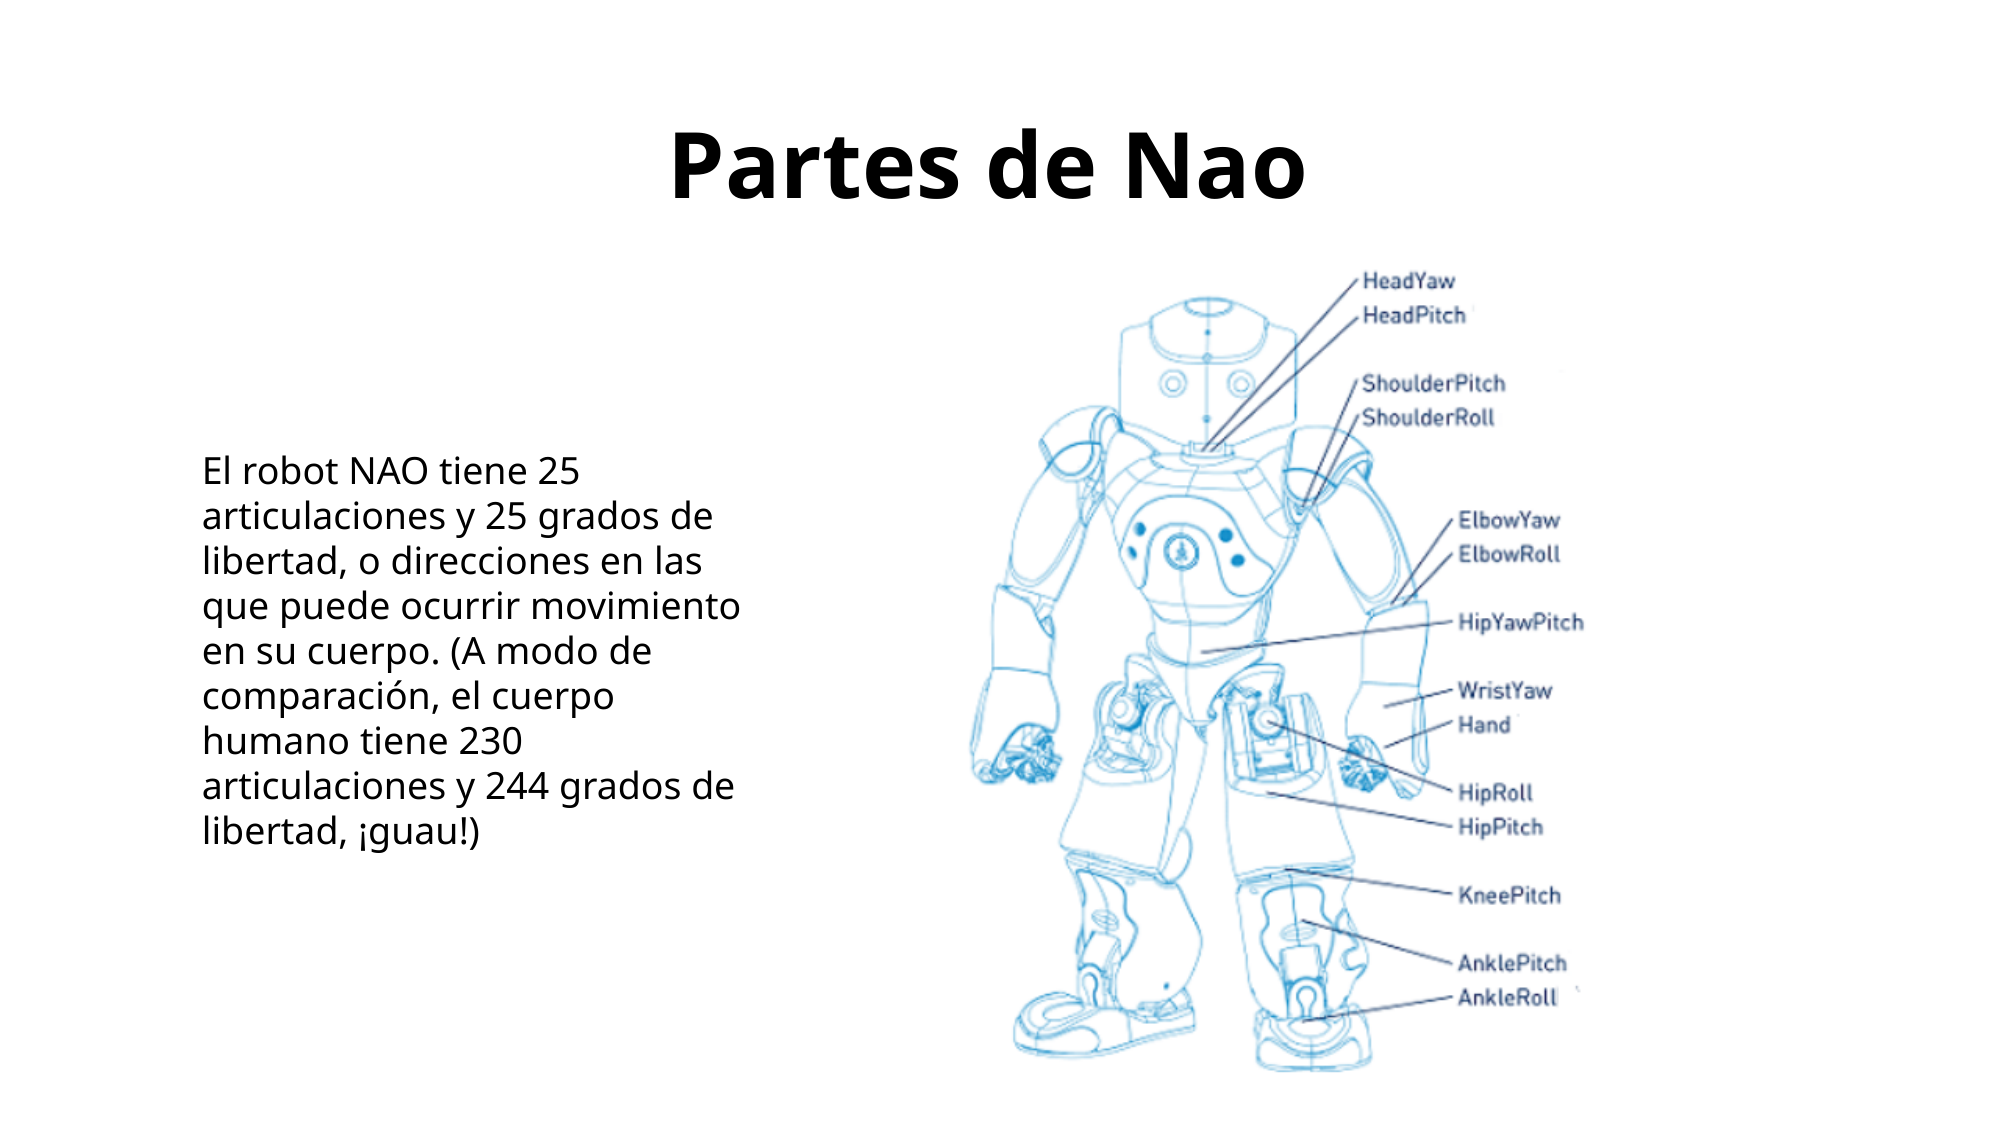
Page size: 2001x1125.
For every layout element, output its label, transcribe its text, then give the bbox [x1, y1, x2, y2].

picture [886, 229, 1623, 1113]
text_box El robot NAO tiene 25 articulaciones y 25 grados de libertad, o direcciones en las que puede ocurrir movimiento en su cuerpo. (A modo de comparación, el cuerpo humano tiene 230 articulaciones y 244 grados de libertad, ¡guau!) [187, 439, 758, 860]
title Partes de Nao [137, 59, 1863, 278]
